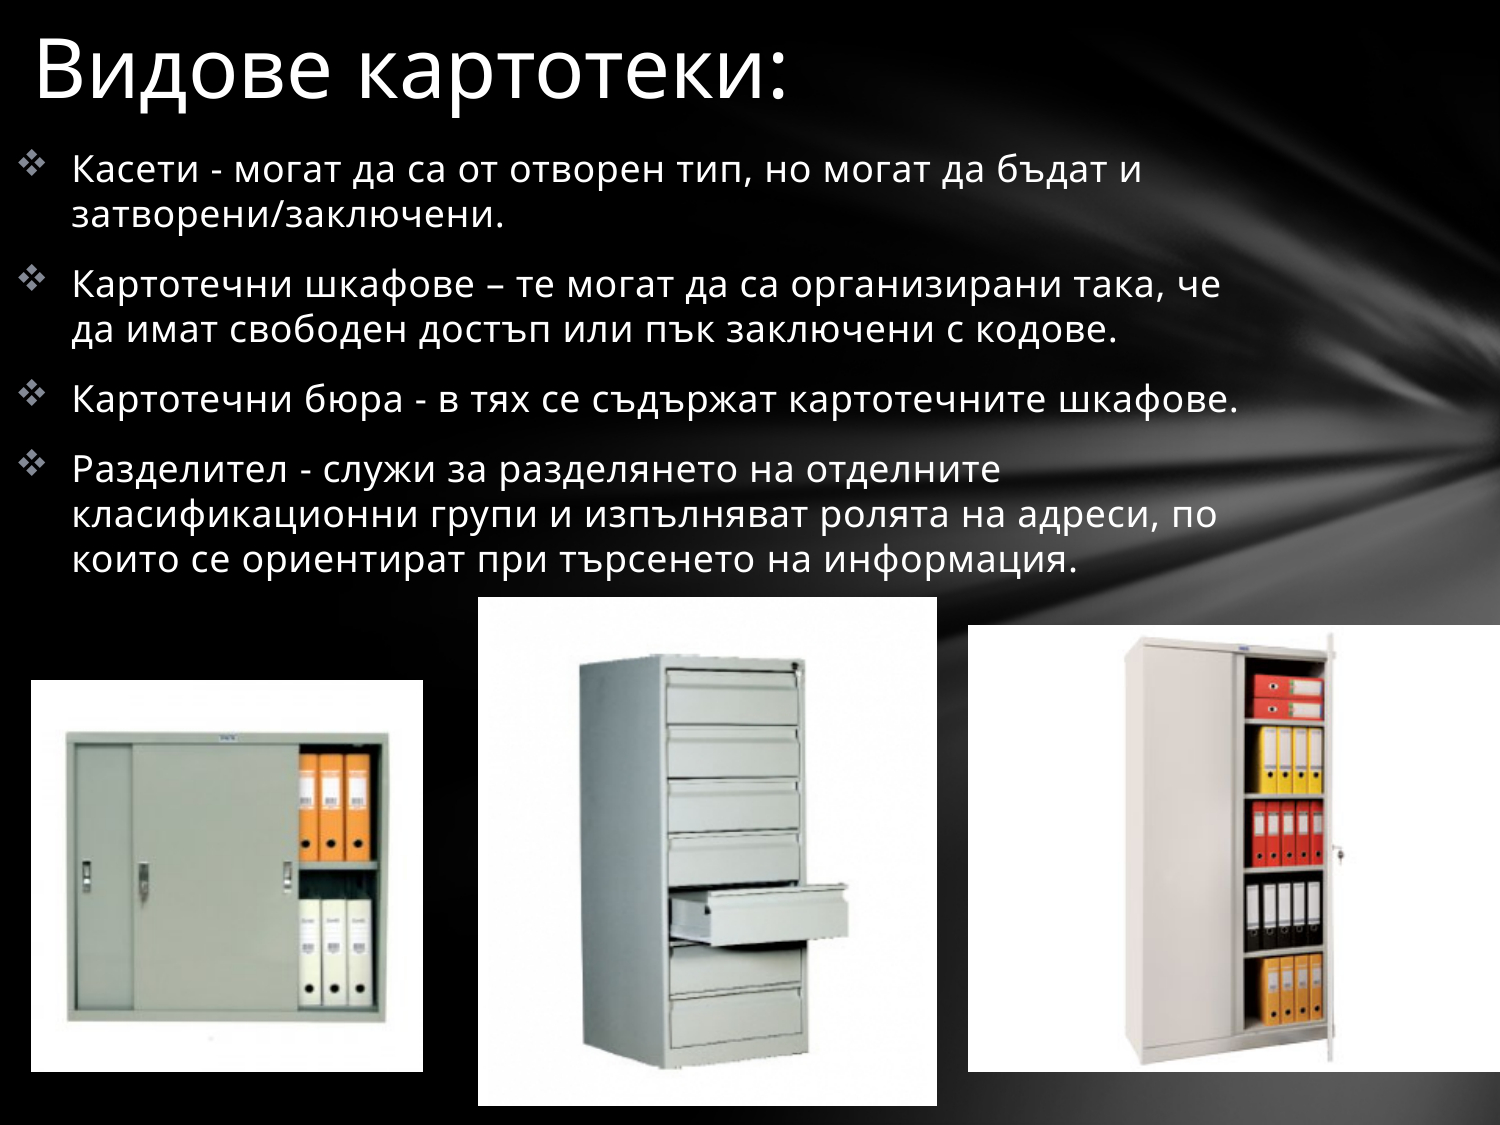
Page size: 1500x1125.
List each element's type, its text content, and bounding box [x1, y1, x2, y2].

picture [31, 680, 423, 1072]
picture [477, 597, 937, 1107]
title Видове картотеки: [17, 0, 1278, 124]
picture [968, 625, 1500, 1072]
list Касети - могат да са от отворен тип, но могат да бъдат и затворени/заключени. Картотечни шкафове – те могат да са организирани така, че да имат свободен достъп или пък заключени с кодове. Картотечни бюра - в тях се съдържат картотечните шкафове. Разделител - служи за разделянето на отделните класификационни групи и изпълняват ролята на адреси, по които се ориентират при търсенето на информация. [0, 137, 1260, 913]
